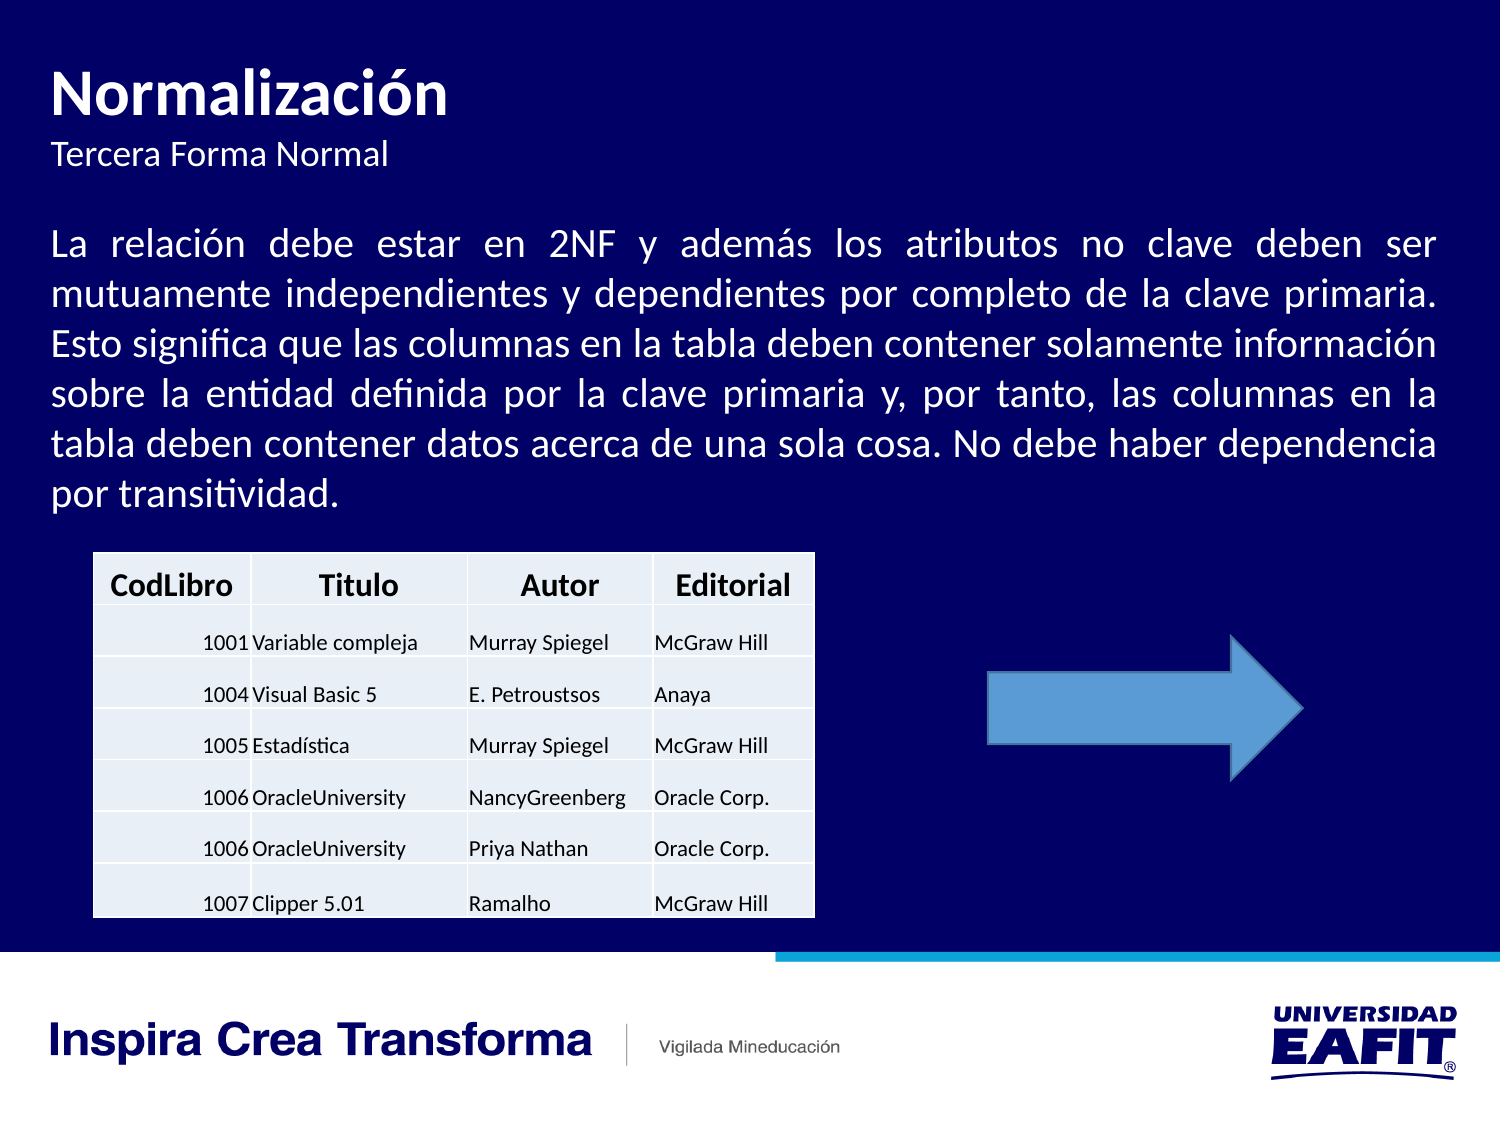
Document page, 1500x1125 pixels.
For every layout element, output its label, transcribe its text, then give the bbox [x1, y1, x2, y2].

table_cell Priya Nathan [468, 812, 652, 862]
table_cell Clipper 5.01 [252, 864, 467, 916]
table_cell Variable compleja [252, 605, 467, 655]
table_cell Visual Basic 5 [252, 657, 467, 707]
table_cell Ramalho [468, 864, 652, 916]
table_cell 1007 [94, 864, 250, 916]
table_cell 1005 [94, 709, 250, 759]
table_cell E. Petroustsos [468, 657, 652, 707]
text_box [986, 633, 1305, 783]
table_header Autor [468, 554, 652, 604]
table_cell 1004 [94, 657, 250, 707]
table_cell Murray Spiegel [468, 709, 652, 759]
table_cell 1006 [94, 812, 250, 862]
table_cell Oracle Corp. [654, 760, 813, 810]
picture [0, 0, 1500, 1125]
table_cell Oracle Corp. [654, 812, 813, 862]
table_cell 1001 [94, 605, 250, 655]
table_cell NancyGreenberg [468, 760, 652, 810]
text_box La relación debe estar en 2NF y además los atributos no clave deben ser mutuamente independientes y dependientes por completo de la clave primaria. Esto significa que las columnas en la tabla deben contener solamente información sobre la entidad definida por la clave primaria y, por tanto, las columnas en la tabla deben contener datos acerca de una sola cosa. No debe haber dependencia por transitividad. [35, 208, 1453, 524]
table_cell OracleUniversity [252, 812, 467, 862]
table_header Titulo [252, 554, 467, 604]
table_header CodLibro [94, 554, 250, 604]
table_cell Estadística [252, 709, 467, 759]
table_cell OracleUniversity [252, 760, 467, 810]
table_cell Murray Spiegel [468, 605, 652, 655]
table_cell McGraw Hill [654, 709, 813, 759]
table_cell 1006 [94, 760, 250, 810]
table_header Editorial [654, 554, 813, 604]
table_cell Anaya [654, 657, 813, 707]
table_cell McGraw Hill [654, 605, 813, 655]
text_box Normalización Tercera Forma Normal [35, 41, 1359, 181]
table_cell McGraw Hill [654, 864, 813, 916]
